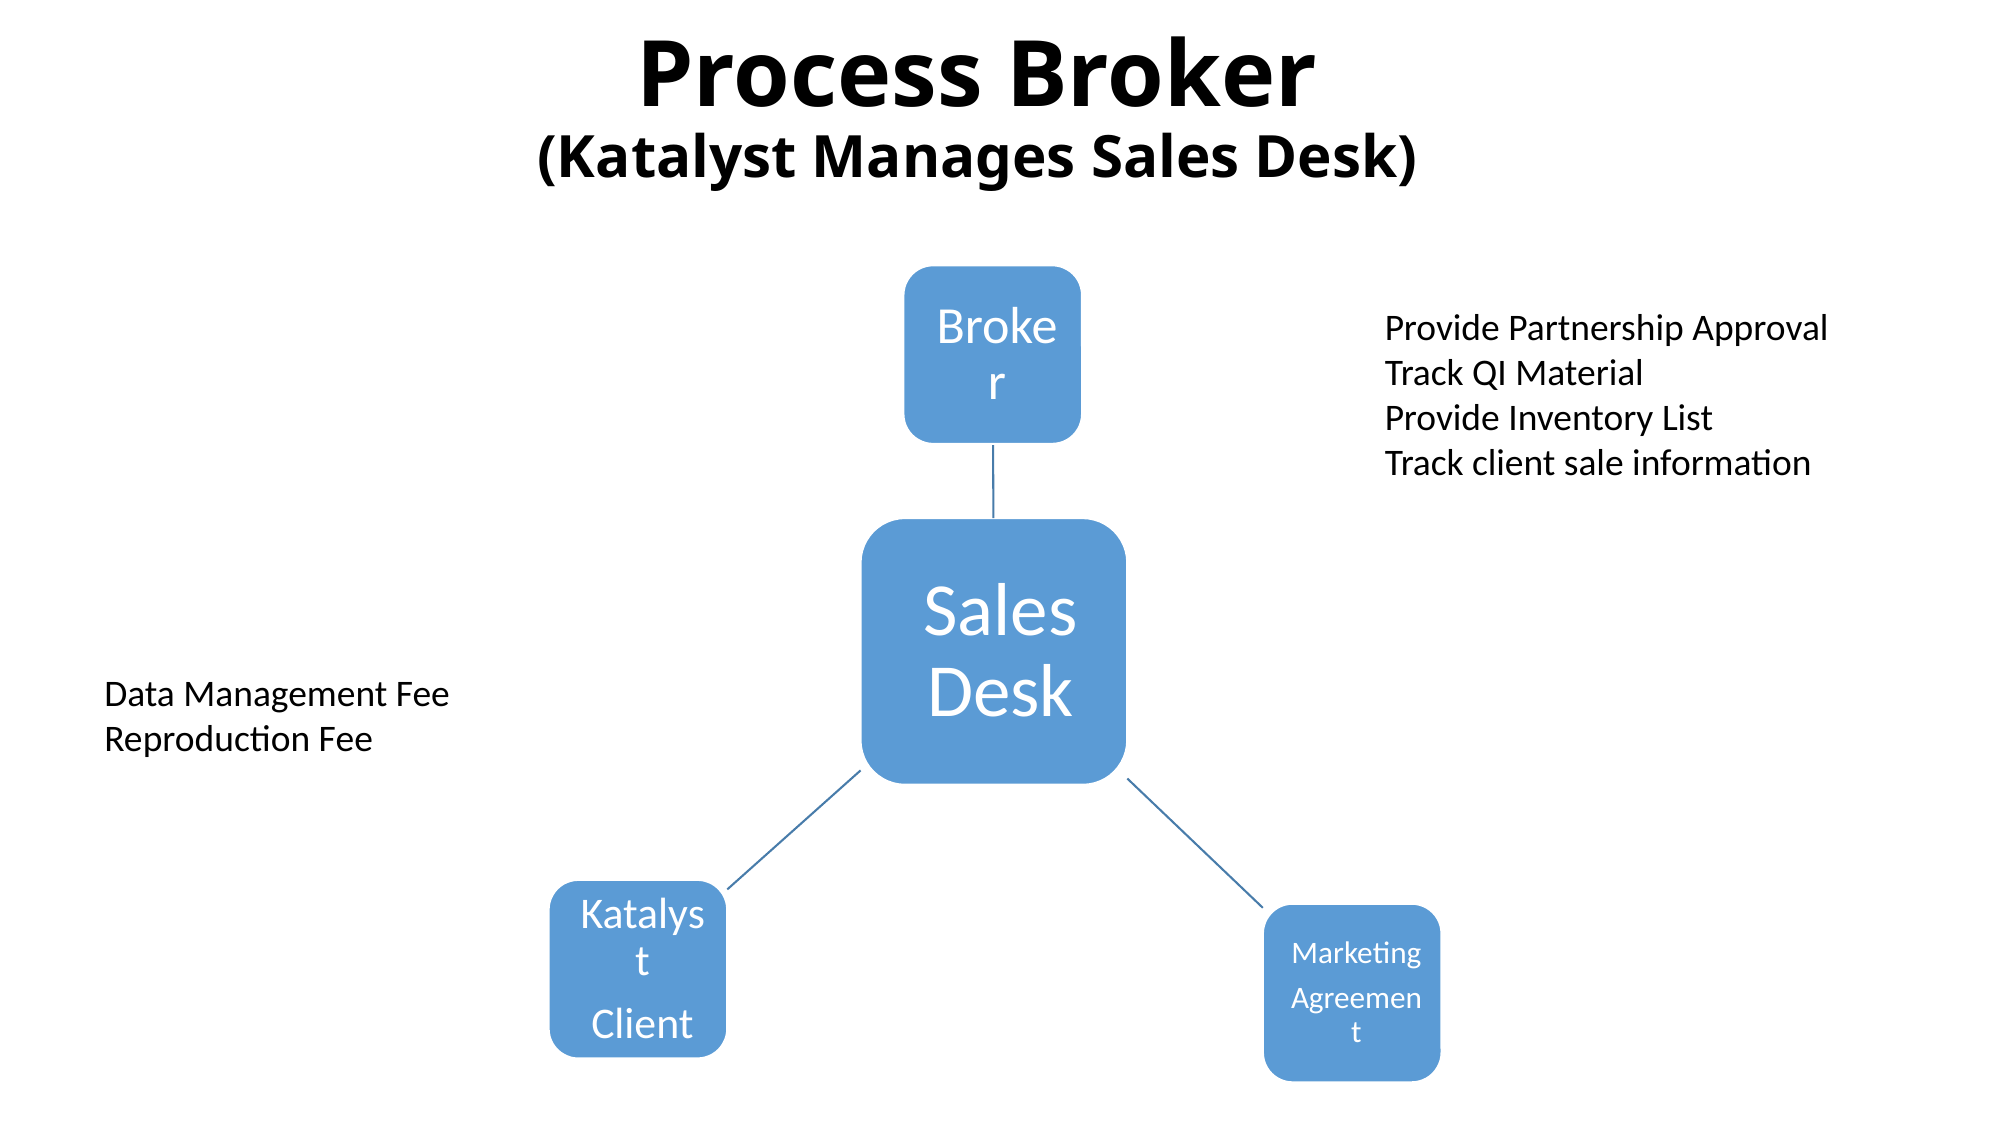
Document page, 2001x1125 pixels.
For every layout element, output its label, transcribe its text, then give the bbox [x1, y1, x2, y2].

text_box Provide Partnership Approval Track QI Material Provide Inventory List Track client sale information [1660, 295, 1851, 490]
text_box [326, 217, 1660, 1107]
text_box Data Management Fee Reproduction Fee [89, 661, 326, 767]
title Process Broker (Katalyst Manages Sales Desk) [114, 0, 1840, 218]
